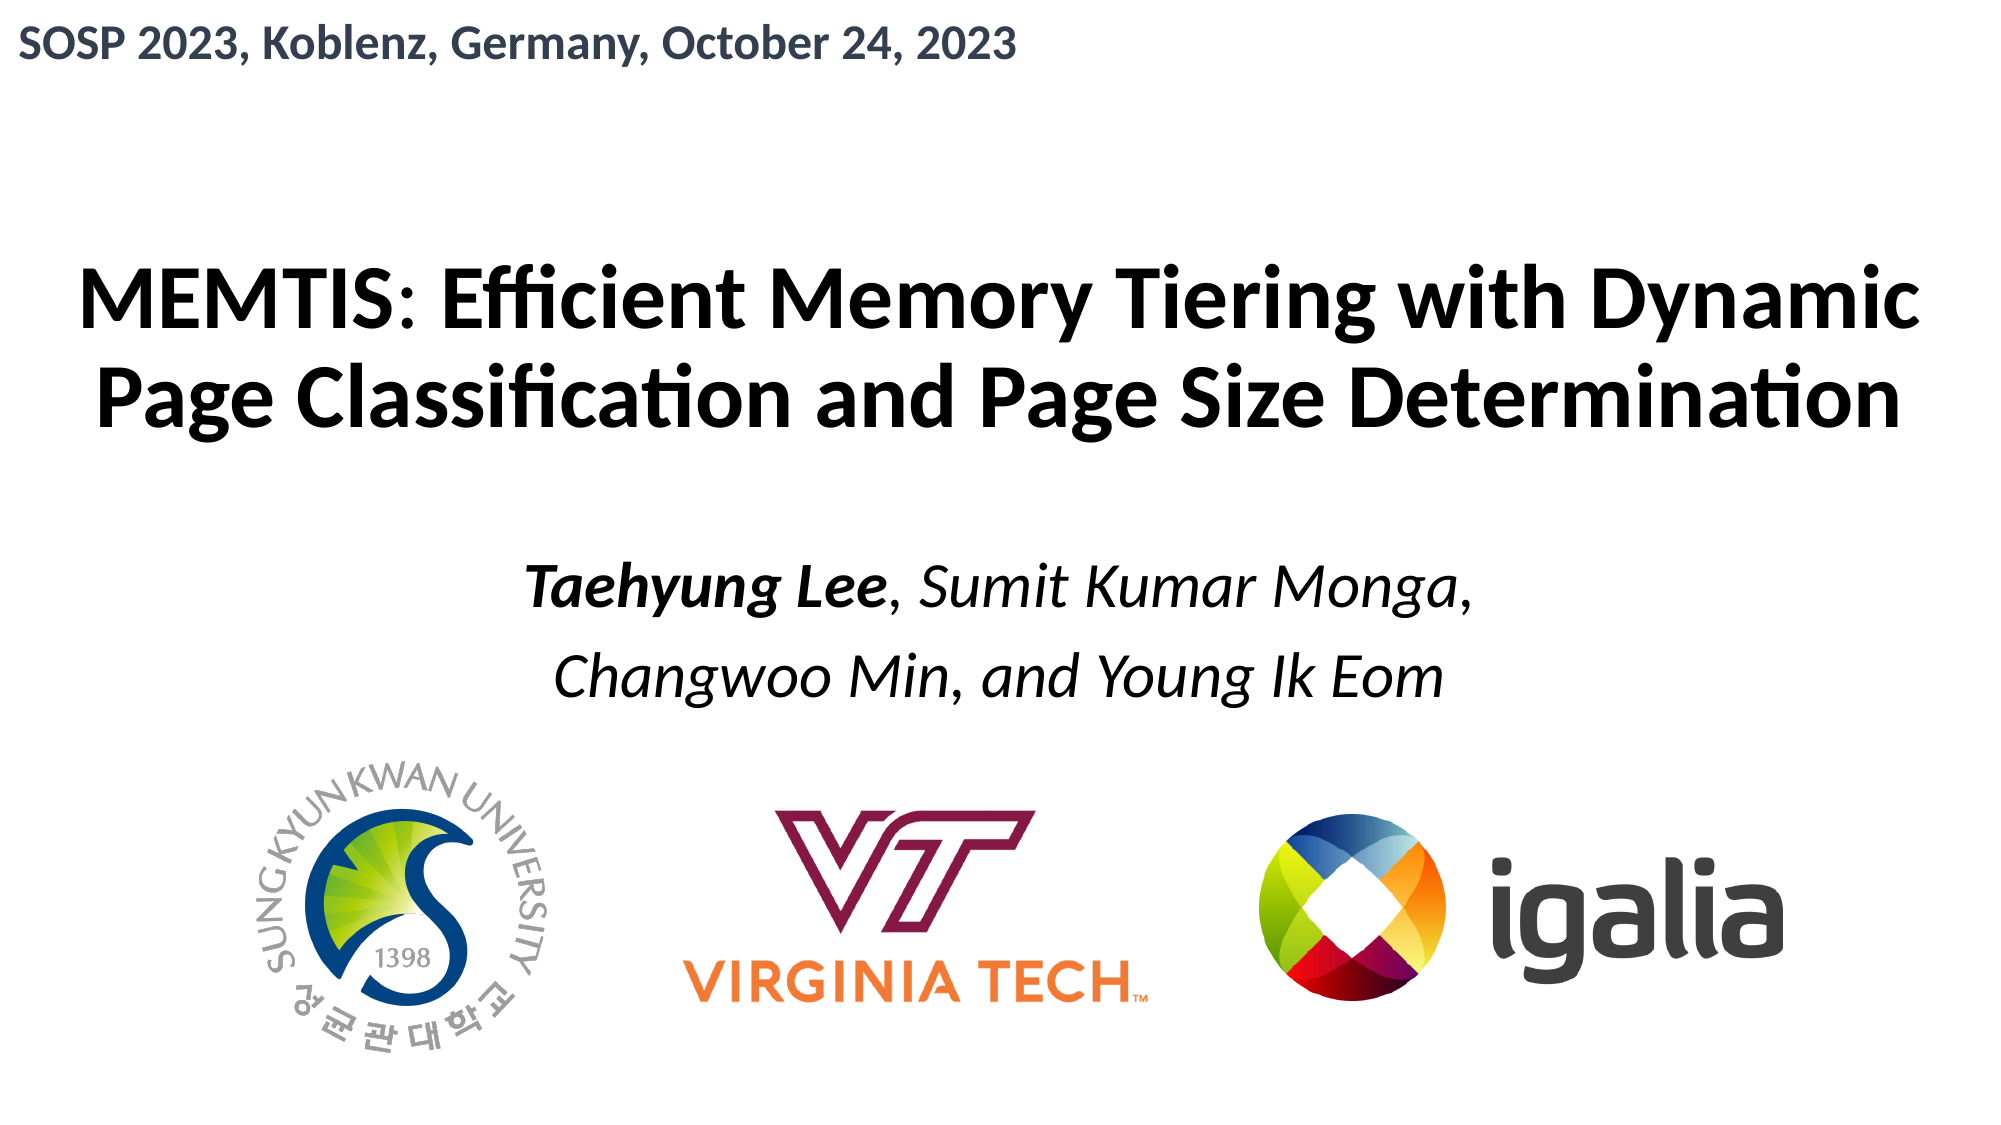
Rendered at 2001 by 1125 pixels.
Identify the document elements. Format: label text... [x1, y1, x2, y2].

subtitle Taehyung Lee, Sumit Kumar Monga, Changwoo Min, and Young Ik Eom [249, 544, 1750, 721]
picture [646, 720, 1876, 1094]
picture [248, 754, 554, 1060]
title Memtis: Efficient Memory Tiering with Dynamic Page Classification and Page Size Determination [0, 152, 2000, 545]
text_box SOSP 2023, Koblenz, Germany, October 24, 2023 [3, 0, 1229, 87]
